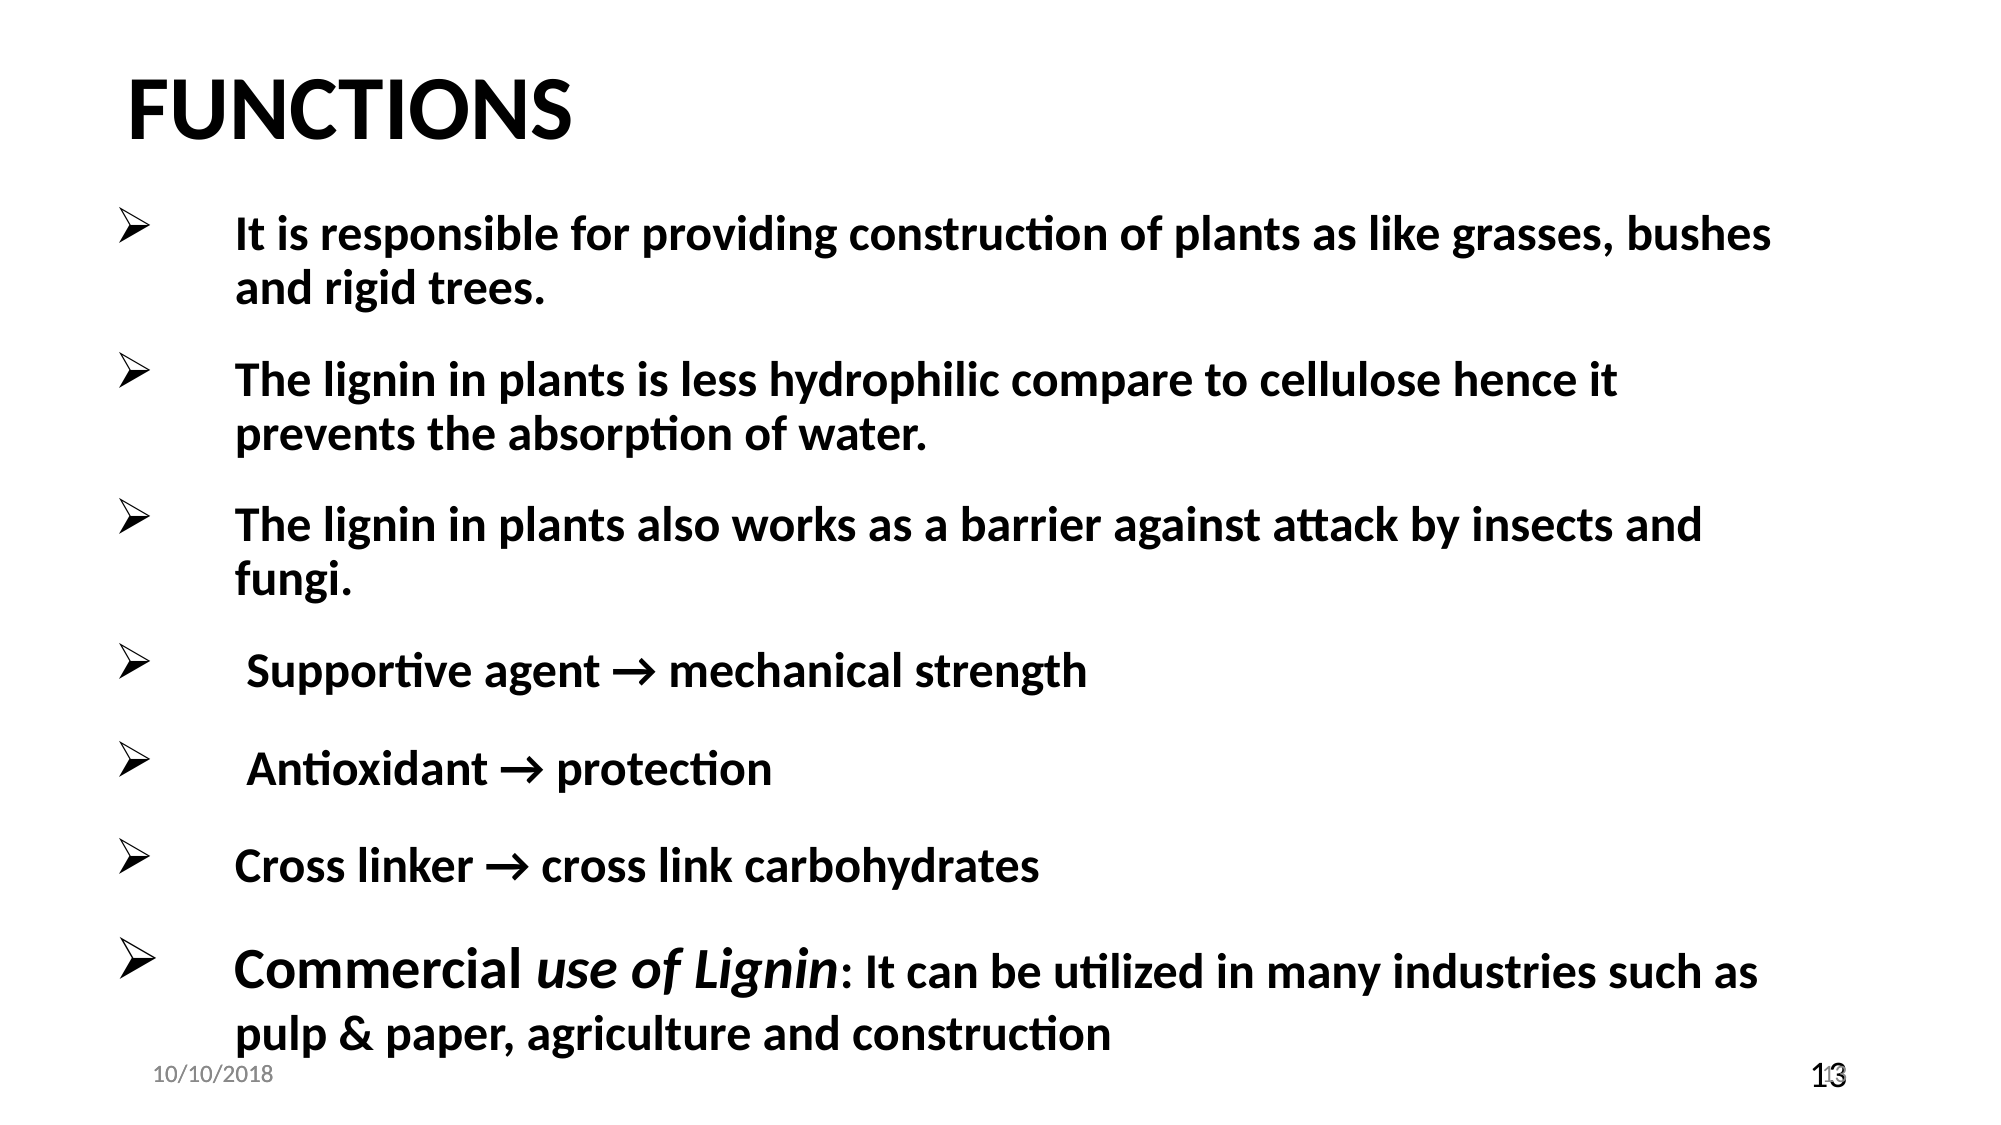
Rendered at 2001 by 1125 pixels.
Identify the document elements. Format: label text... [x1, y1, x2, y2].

title FUNCTIONS [112, 1, 1838, 219]
list It is responsible for providing construction of plants as like grasses, bushes and rigid trees. The lignin in plants is less hydrophilic compare to cellulose hence it prevents the absorption of water. The lignin in plants also works as a barrier against attack by insects and fungi. Supportive agent → mechanical strength Antioxidant → protection Cross linker → cross link carbohydrates Commercial use of Lignin: It can be utilized in many industries such as pulp & paper, agriculture and construction [99, 200, 1825, 1038]
slide_number 13 [1412, 1042, 1863, 1103]
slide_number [137, 1042, 588, 1103]
